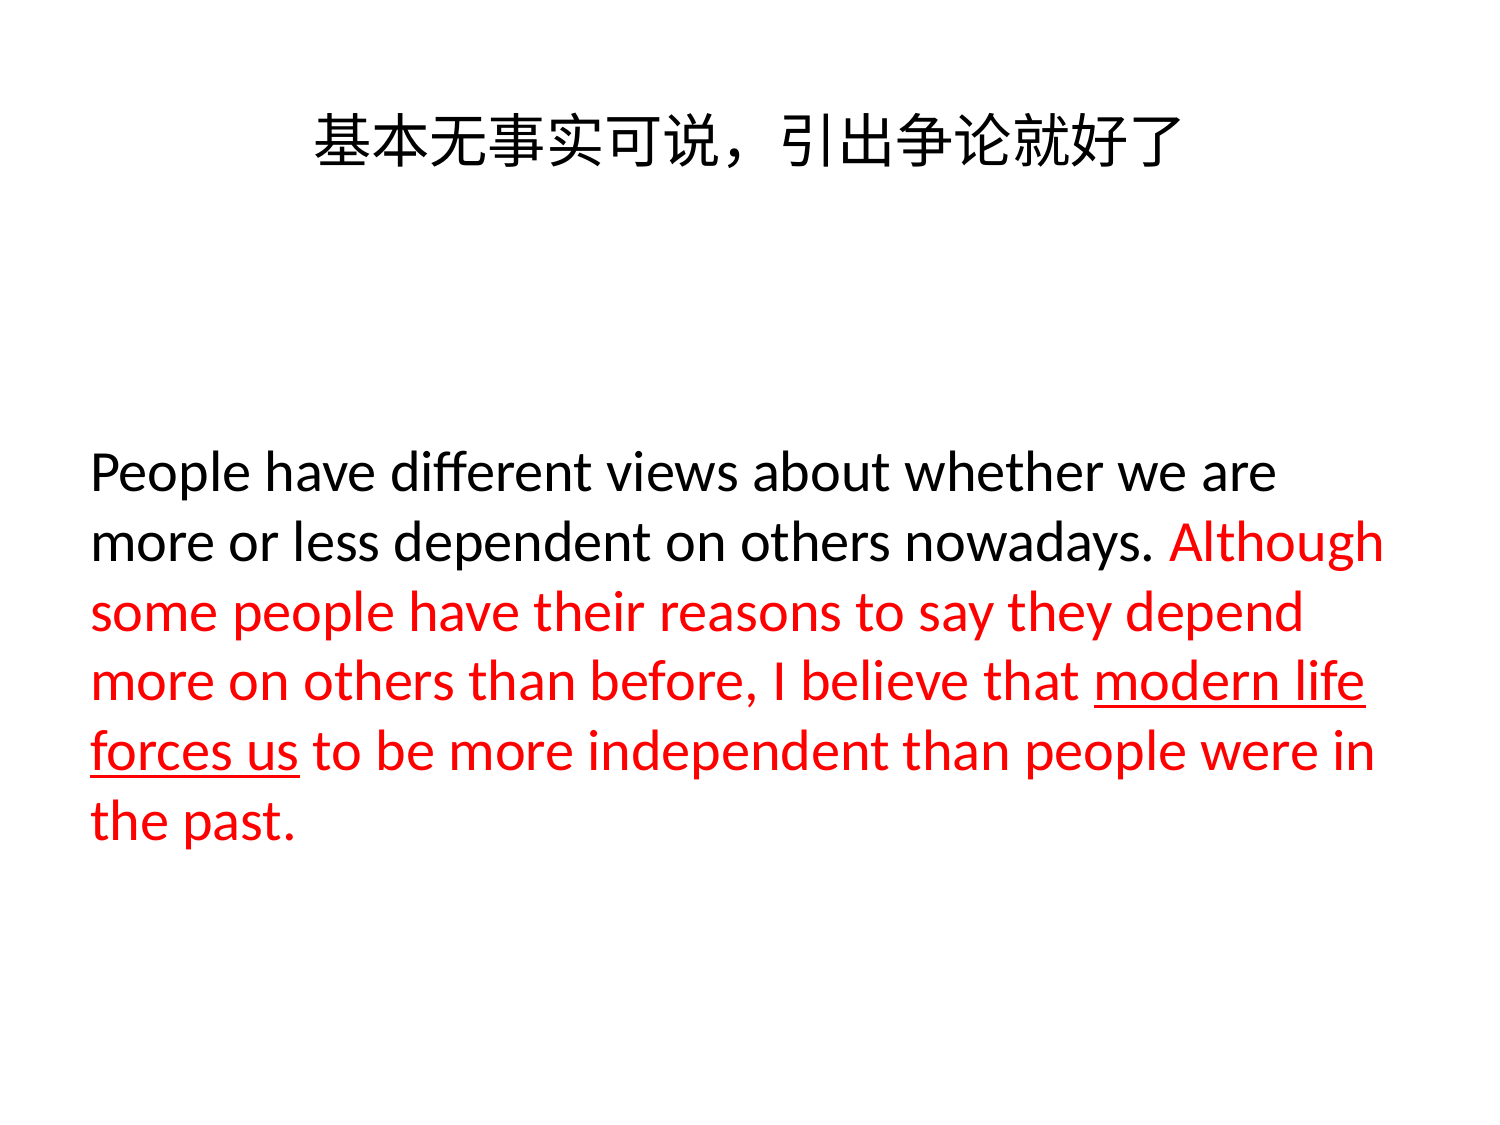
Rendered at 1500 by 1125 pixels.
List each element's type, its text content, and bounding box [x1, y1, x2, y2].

title 基本无事实可说，引出争论就好了 [75, 45, 1425, 233]
list People have different views about whether we are more or less dependent on others nowadays. Although some people have their reasons to say they depend more on others than before, I believe that modern life forces us to be more independent than people were in the past. [75, 262, 1425, 1005]
